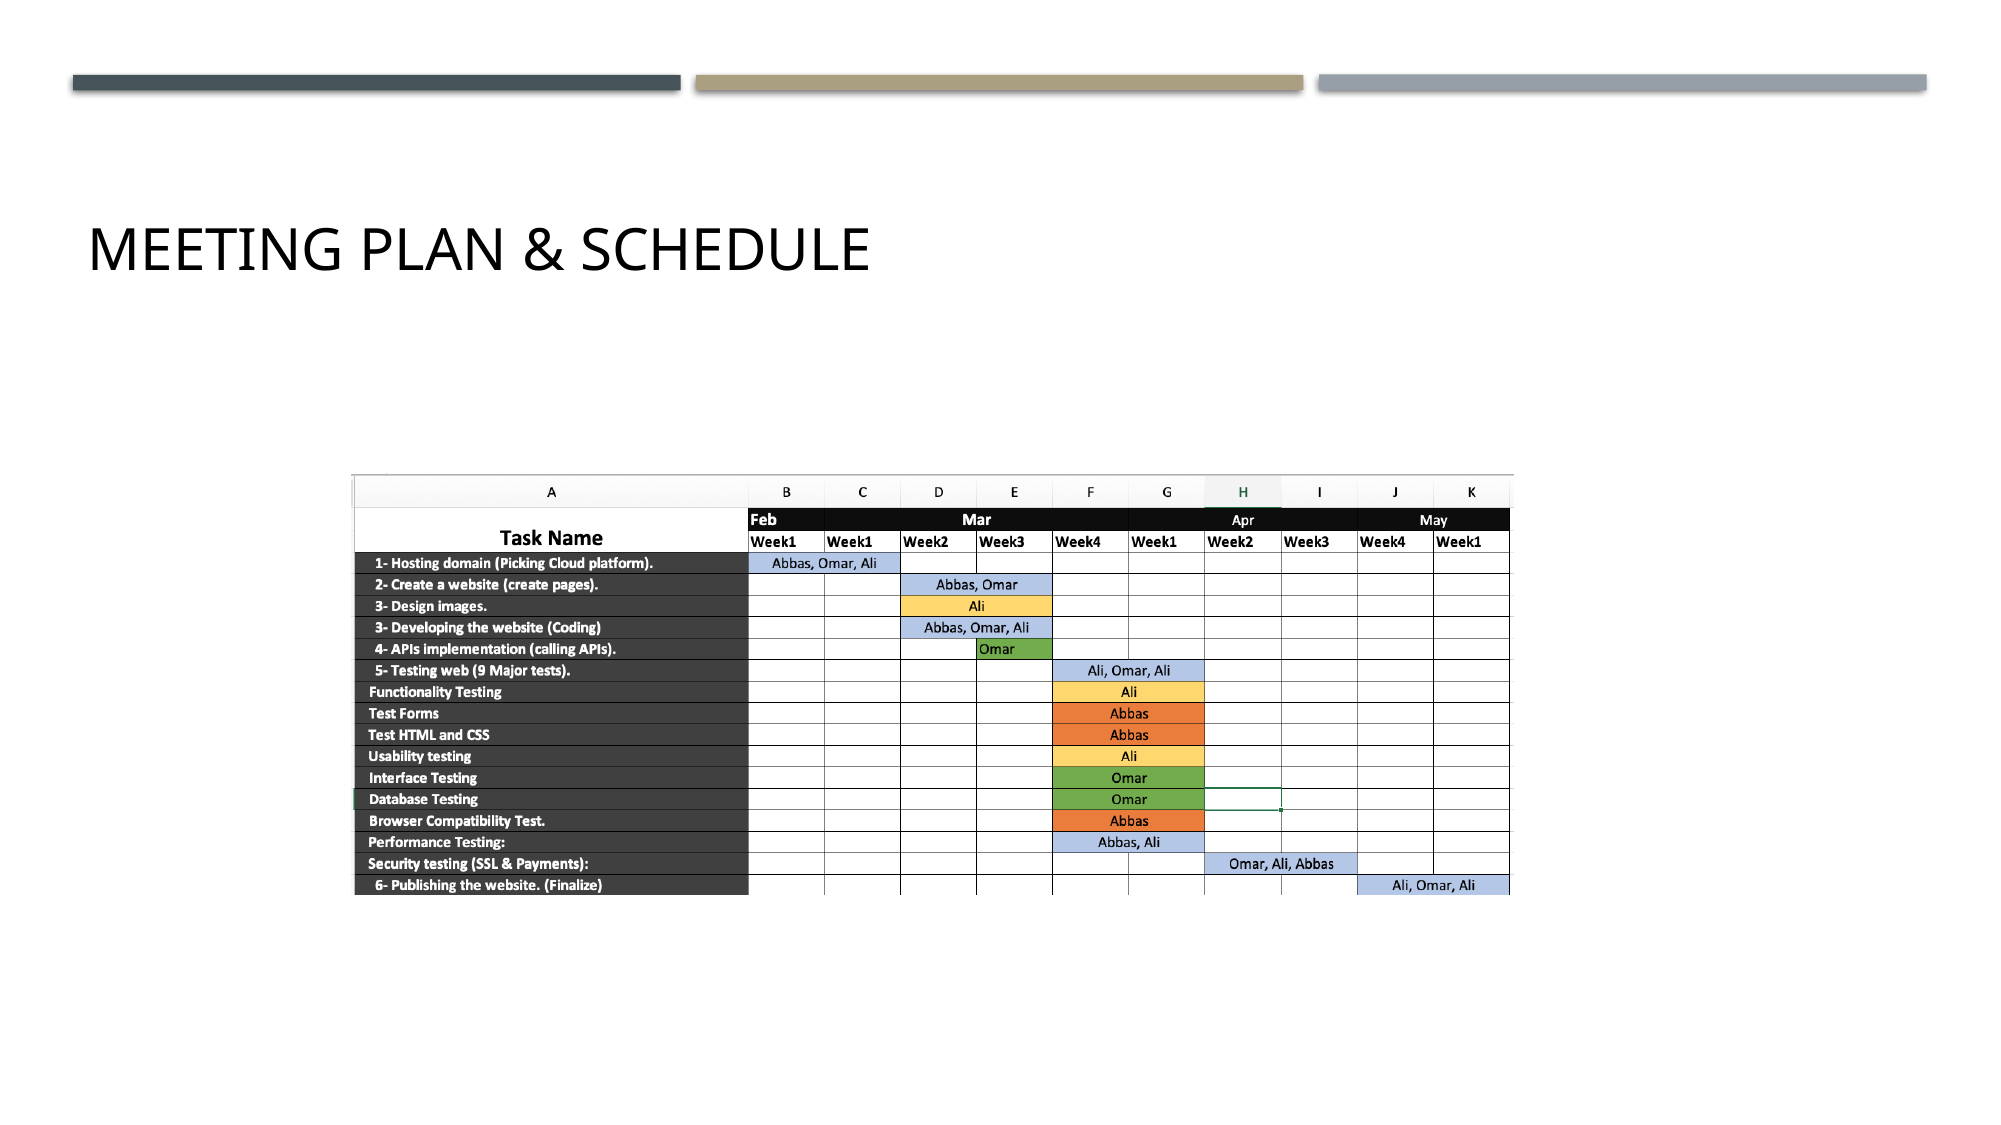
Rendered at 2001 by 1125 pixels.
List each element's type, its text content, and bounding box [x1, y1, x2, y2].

title Meeting plan & Schedule [72, 95, 1883, 290]
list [350, 472, 1515, 895]
